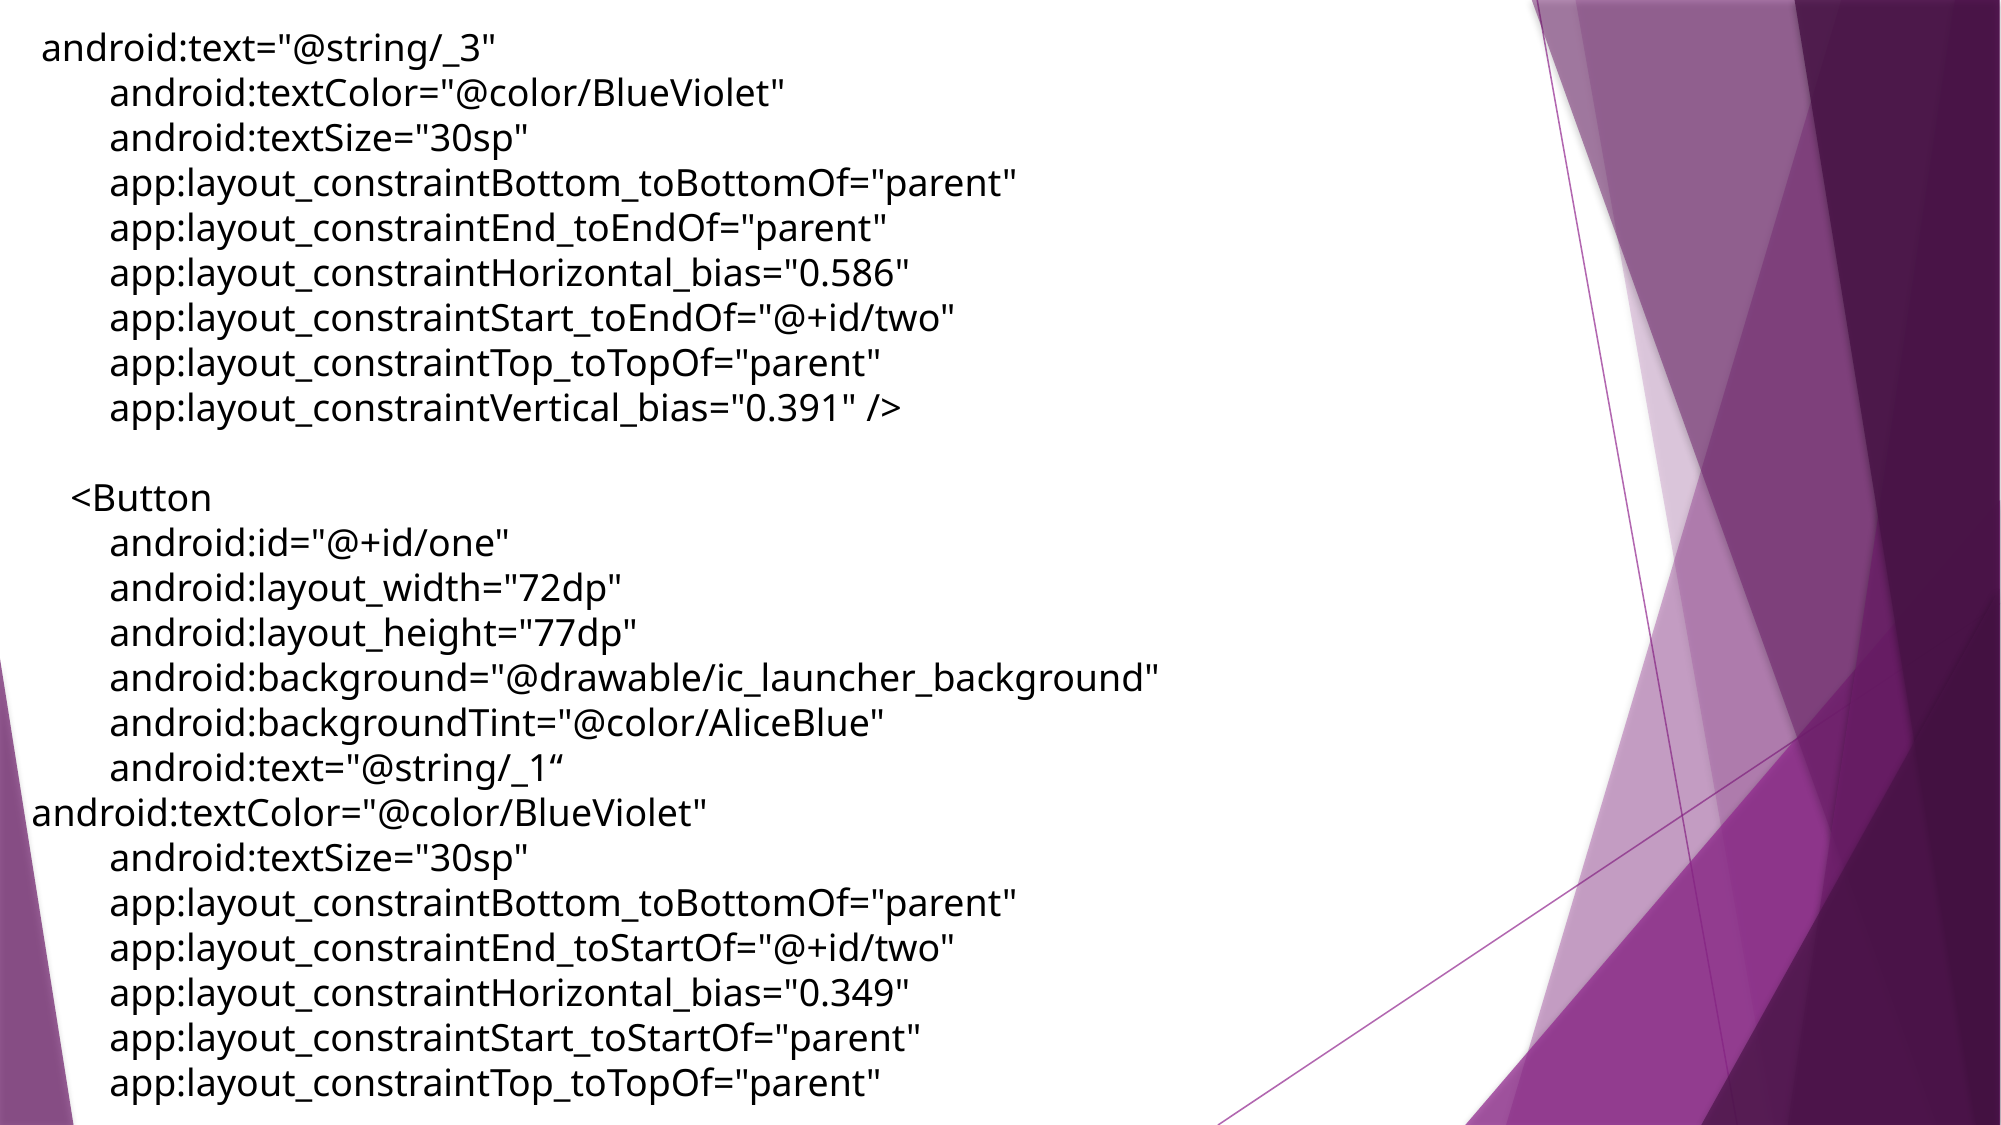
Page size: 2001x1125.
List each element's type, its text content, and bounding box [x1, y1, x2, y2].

text_box android:text="@string/_3" android:textColor="@color/BlueViolet" android:textSize="30sp" app:layout_constraintBottom_toBottomOf="parent" app:layout_constraintEnd_toEndOf="parent" app:layout_constraintHorizontal_bias="0.586" app:layout_constraintStart_toEndOf="@+id/two" app:layout_constraintTop_toTopOf="parent" app:layout_constraintVertical_bias="0.391" /> <Button android:id="@+id/one" android:layout_width="72dp" android:layout_height="77dp" android:background="@drawable/ic_launcher_background" android:backgroundTint="@color/AliceBlue" android:text="@string/_1“ android:textColor="@color/BlueViolet" android:textSize="30sp" app:layout_constraintBottom_toBottomOf="parent" app:layout_constraintEnd_toStartOf="@+id/two" app:layout_constraintHorizontal_bias="0.349" app:layout_constraintStart_toStartOf="parent" app:layout_constraintTop_toTopOf="parent" [16, 16, 1500, 1125]
